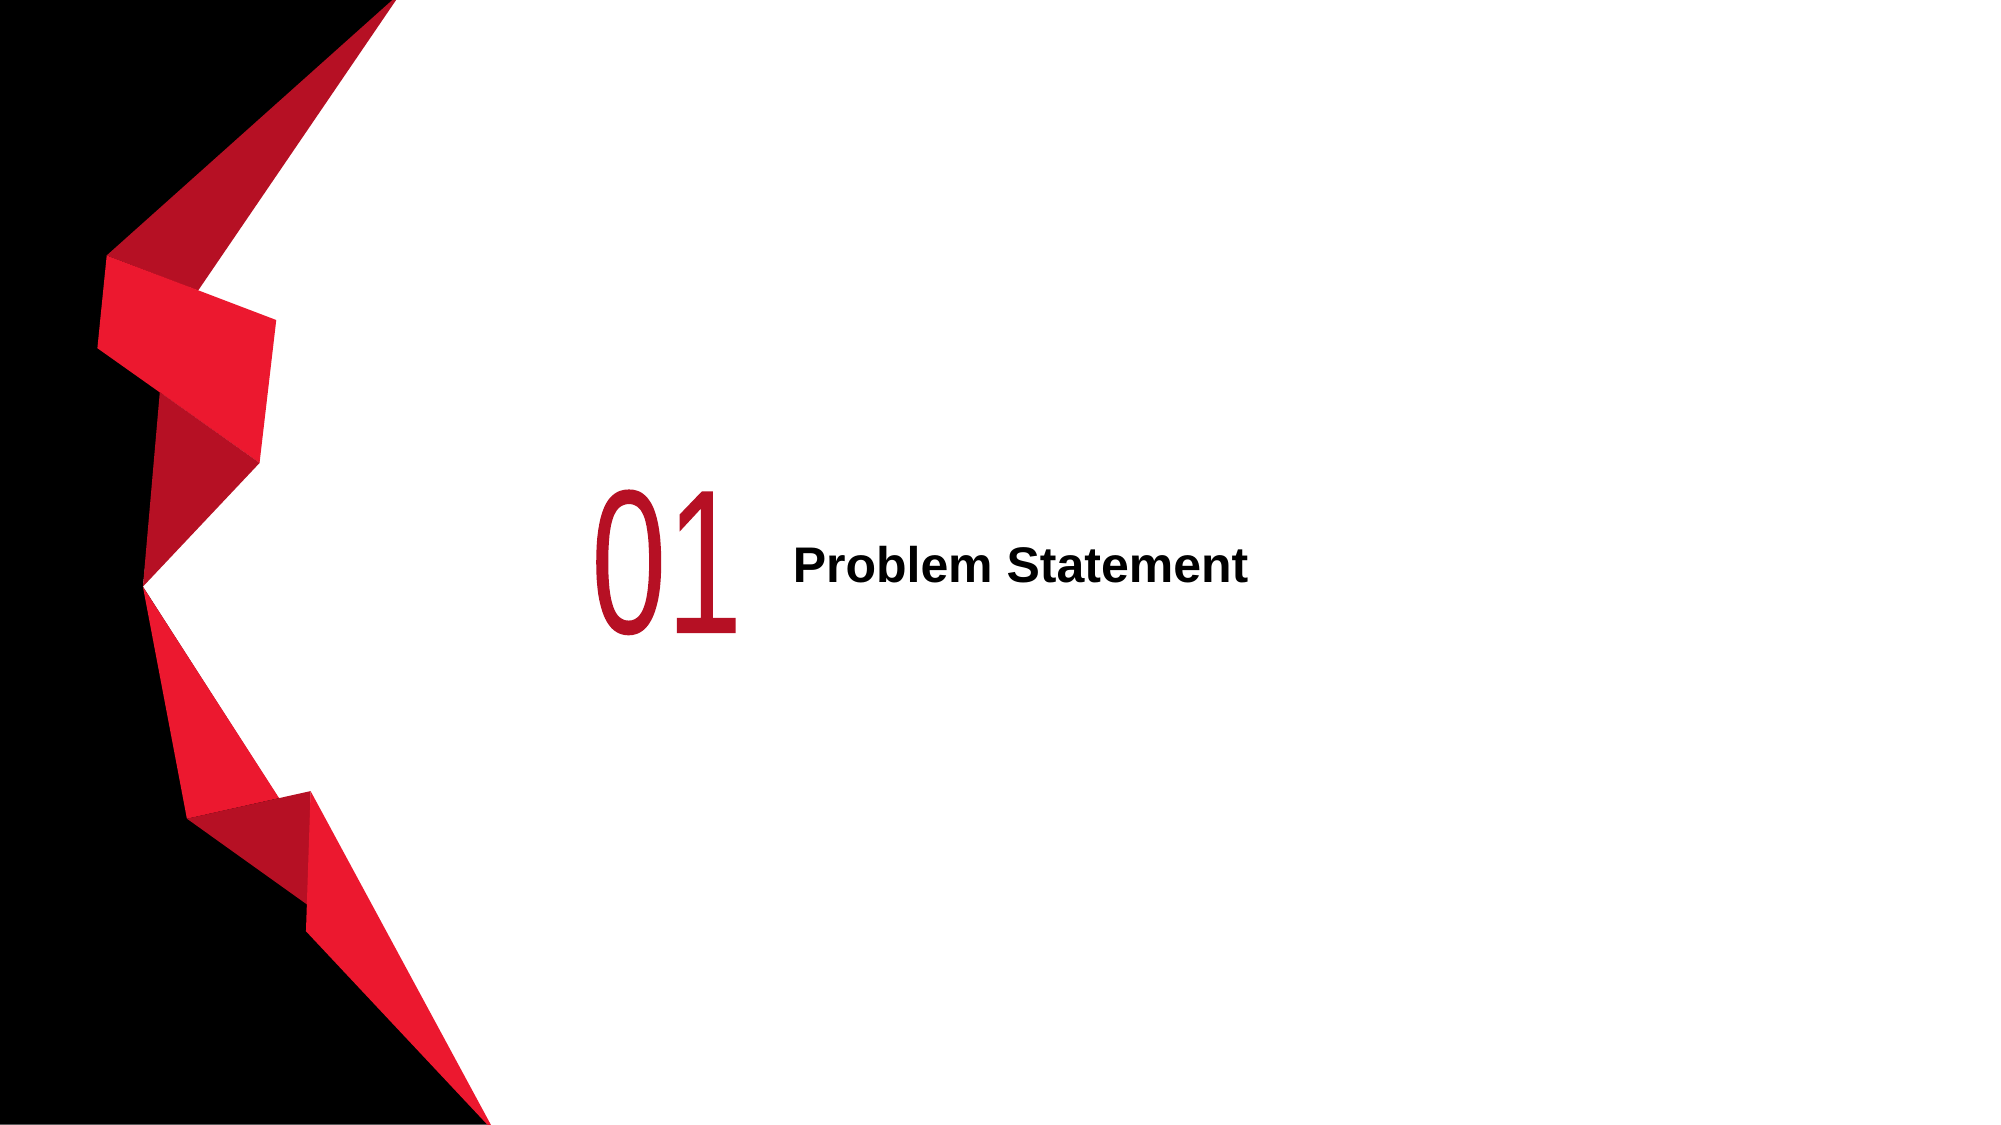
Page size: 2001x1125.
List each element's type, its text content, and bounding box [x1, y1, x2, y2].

title Problem Statement [777, 453, 1667, 601]
